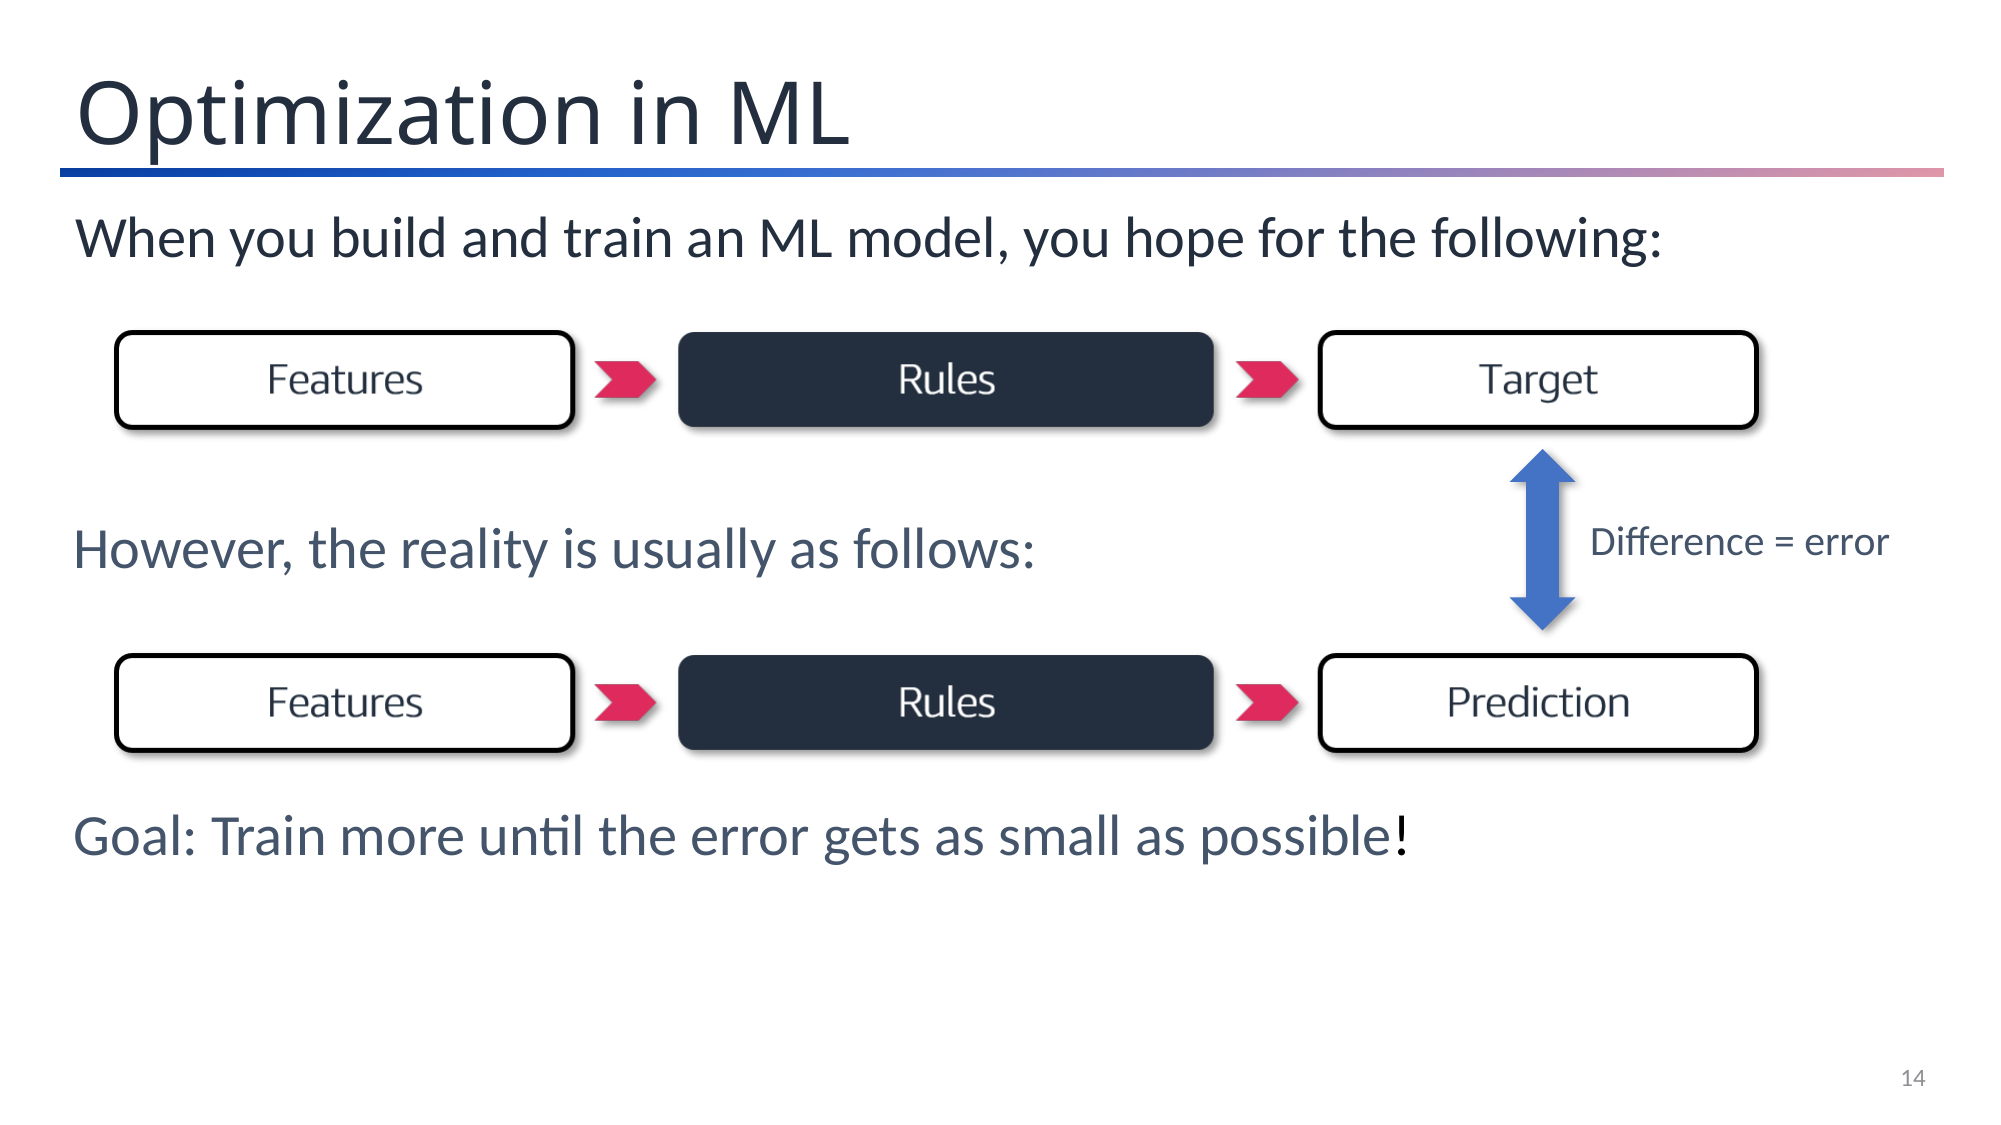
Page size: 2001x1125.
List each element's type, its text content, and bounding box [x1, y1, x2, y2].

list When you build and train an ML model, you hope for the following: [60, 191, 1941, 1055]
text_box [1507, 447, 1578, 632]
slide_number 14 [1861, 1057, 1941, 1095]
picture [110, 649, 1772, 766]
title Optimization in ML [60, 49, 1941, 170]
text_box Goal: Train more until the error gets as small as possible! [58, 789, 1626, 875]
text_box Difference = error [1575, 506, 1968, 572]
picture [110, 326, 1772, 445]
text_box However, the reality is usually as follows: [58, 502, 1406, 588]
picture [60, 168, 1944, 177]
